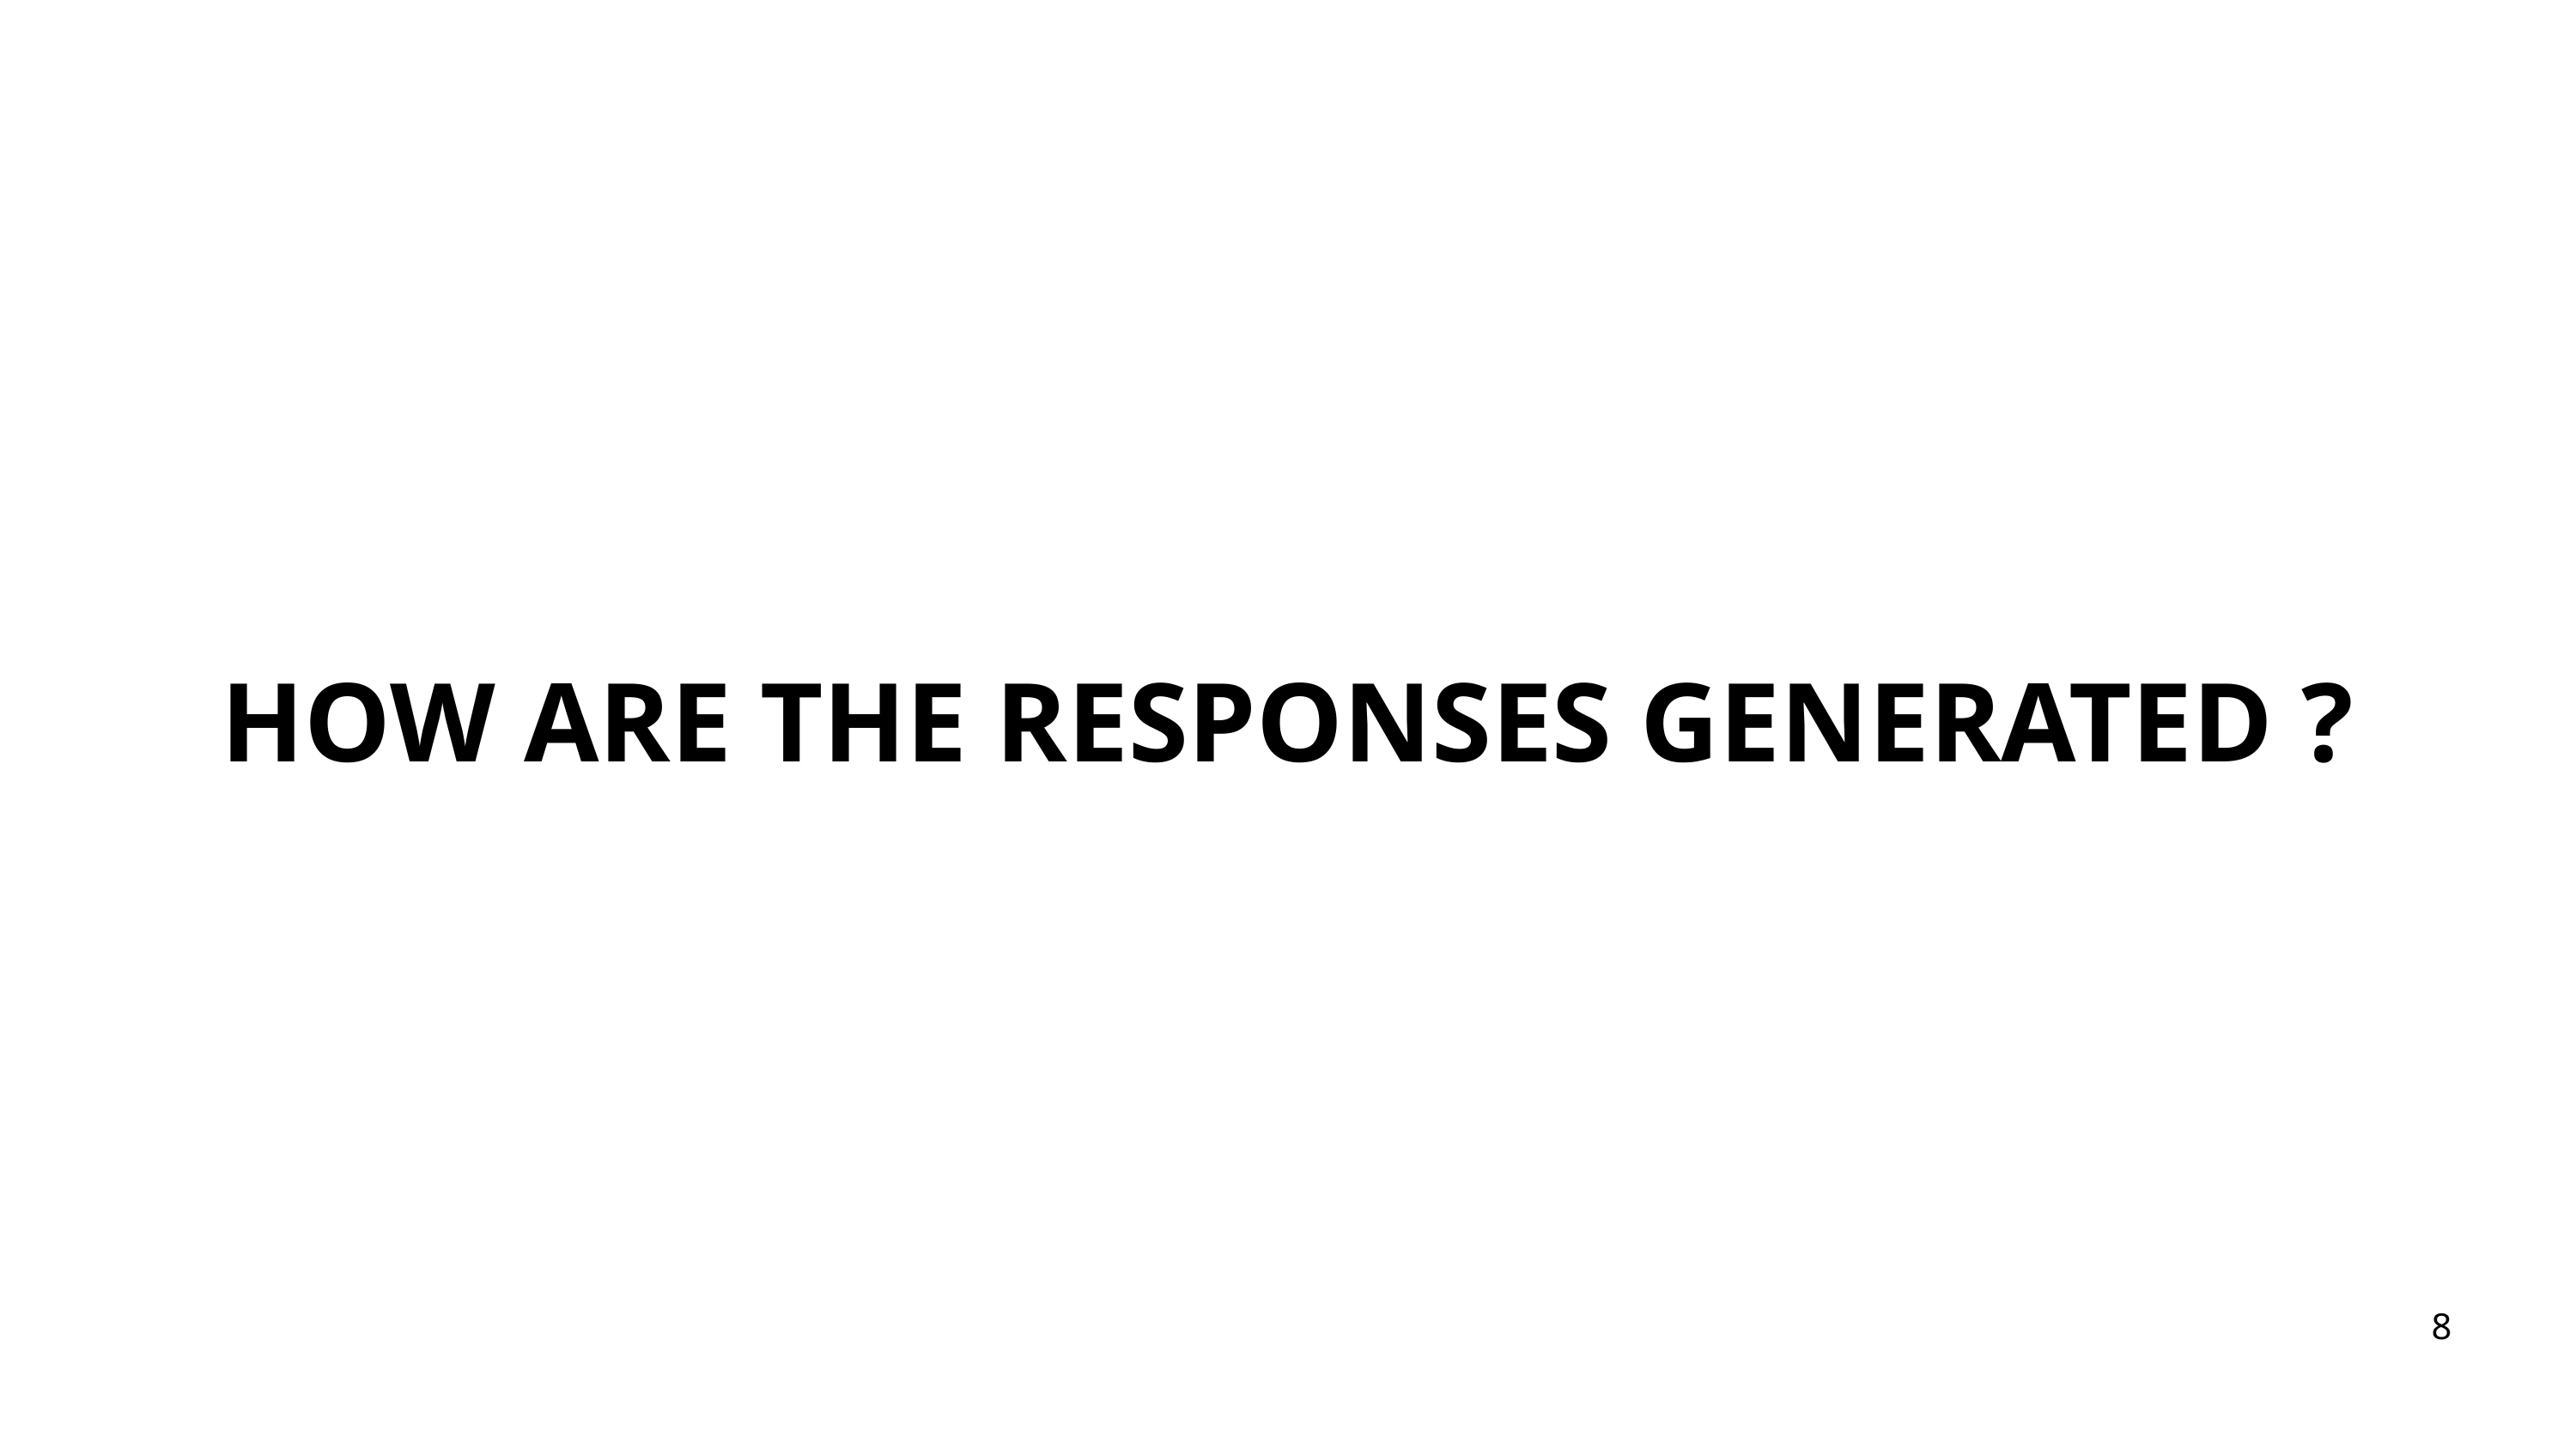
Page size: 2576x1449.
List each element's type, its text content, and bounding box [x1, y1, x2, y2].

text_box HOW ARE THE RESPONSES GENERATED ? [140, 631, 2435, 784]
text_box 8 [2431, 1296, 2452, 1348]
